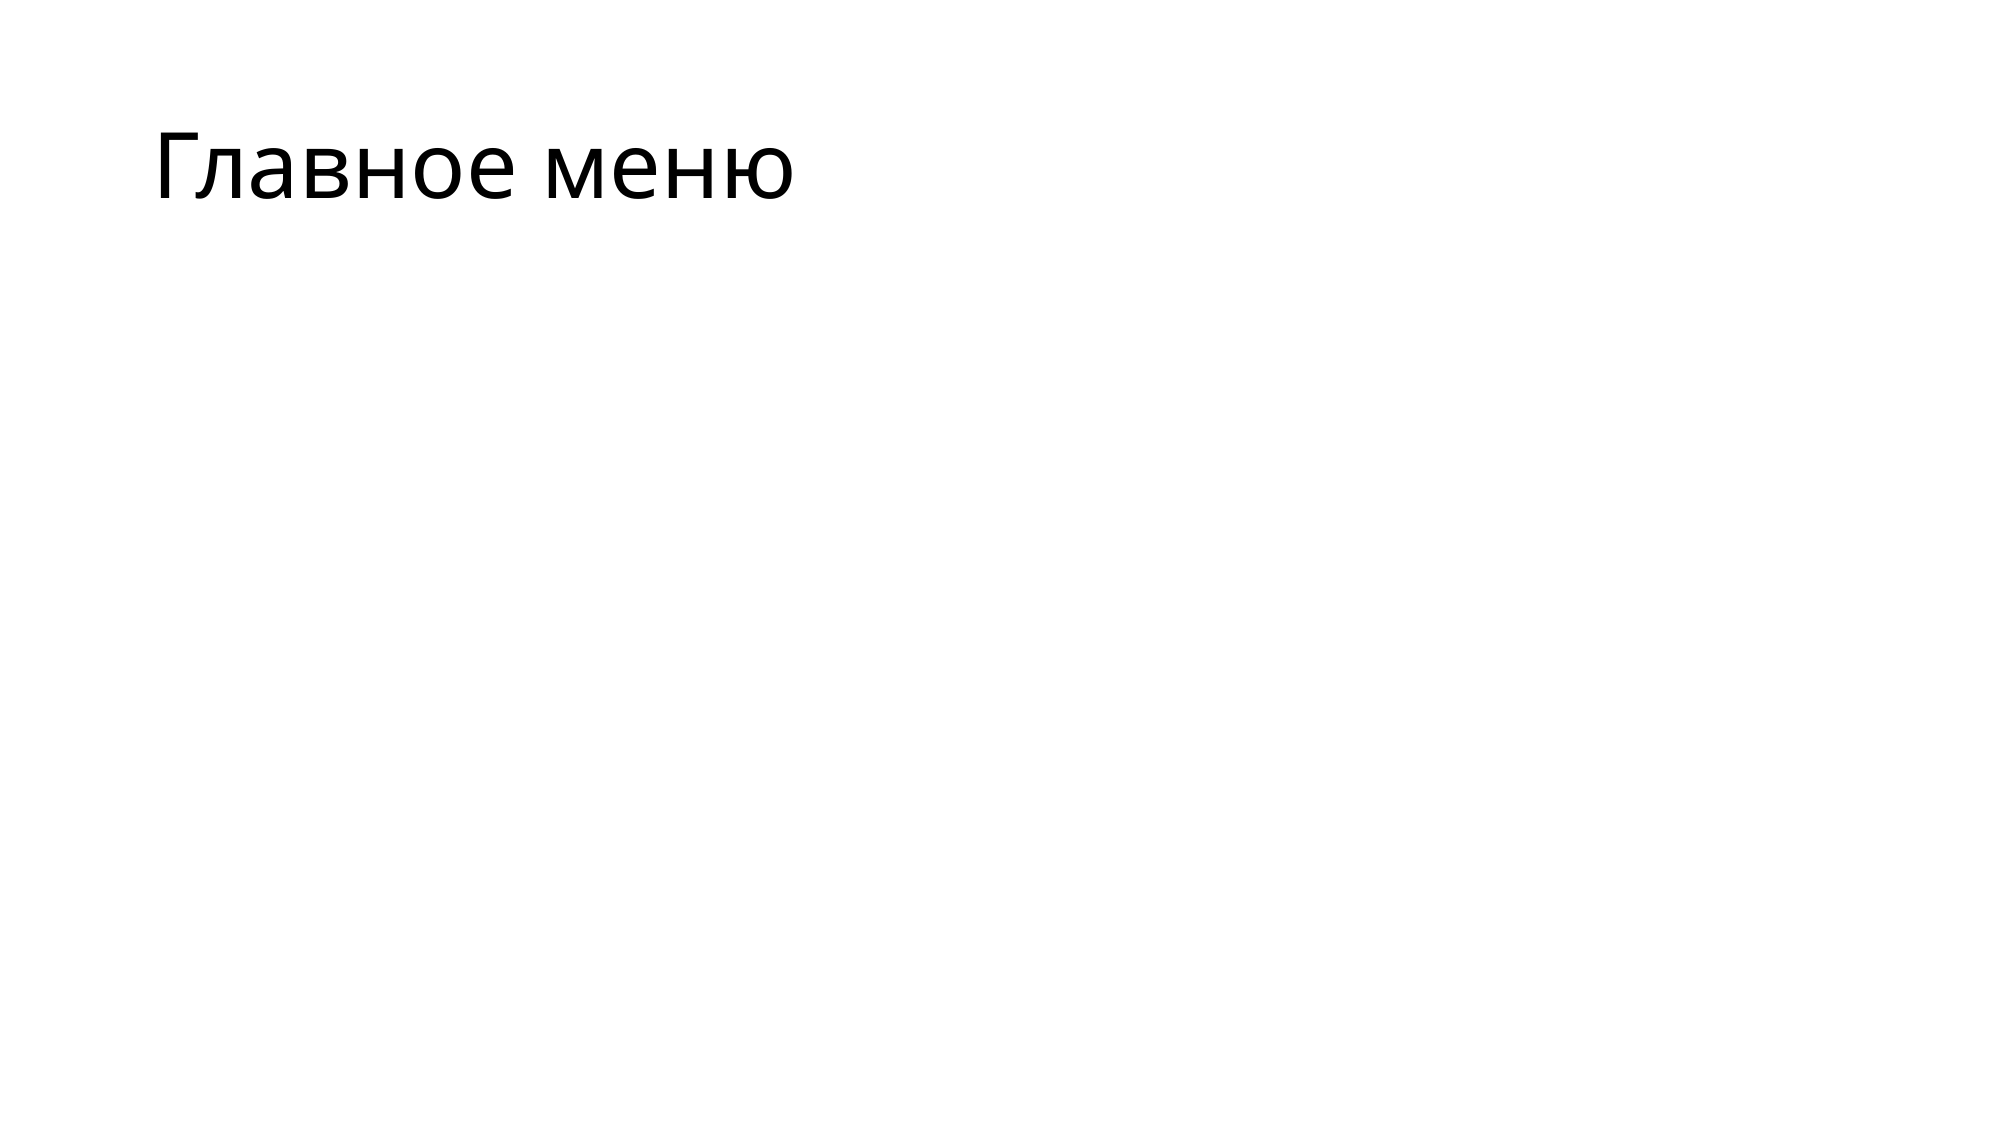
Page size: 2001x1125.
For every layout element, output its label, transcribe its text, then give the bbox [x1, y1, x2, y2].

title Главное меню [137, 59, 1863, 278]
